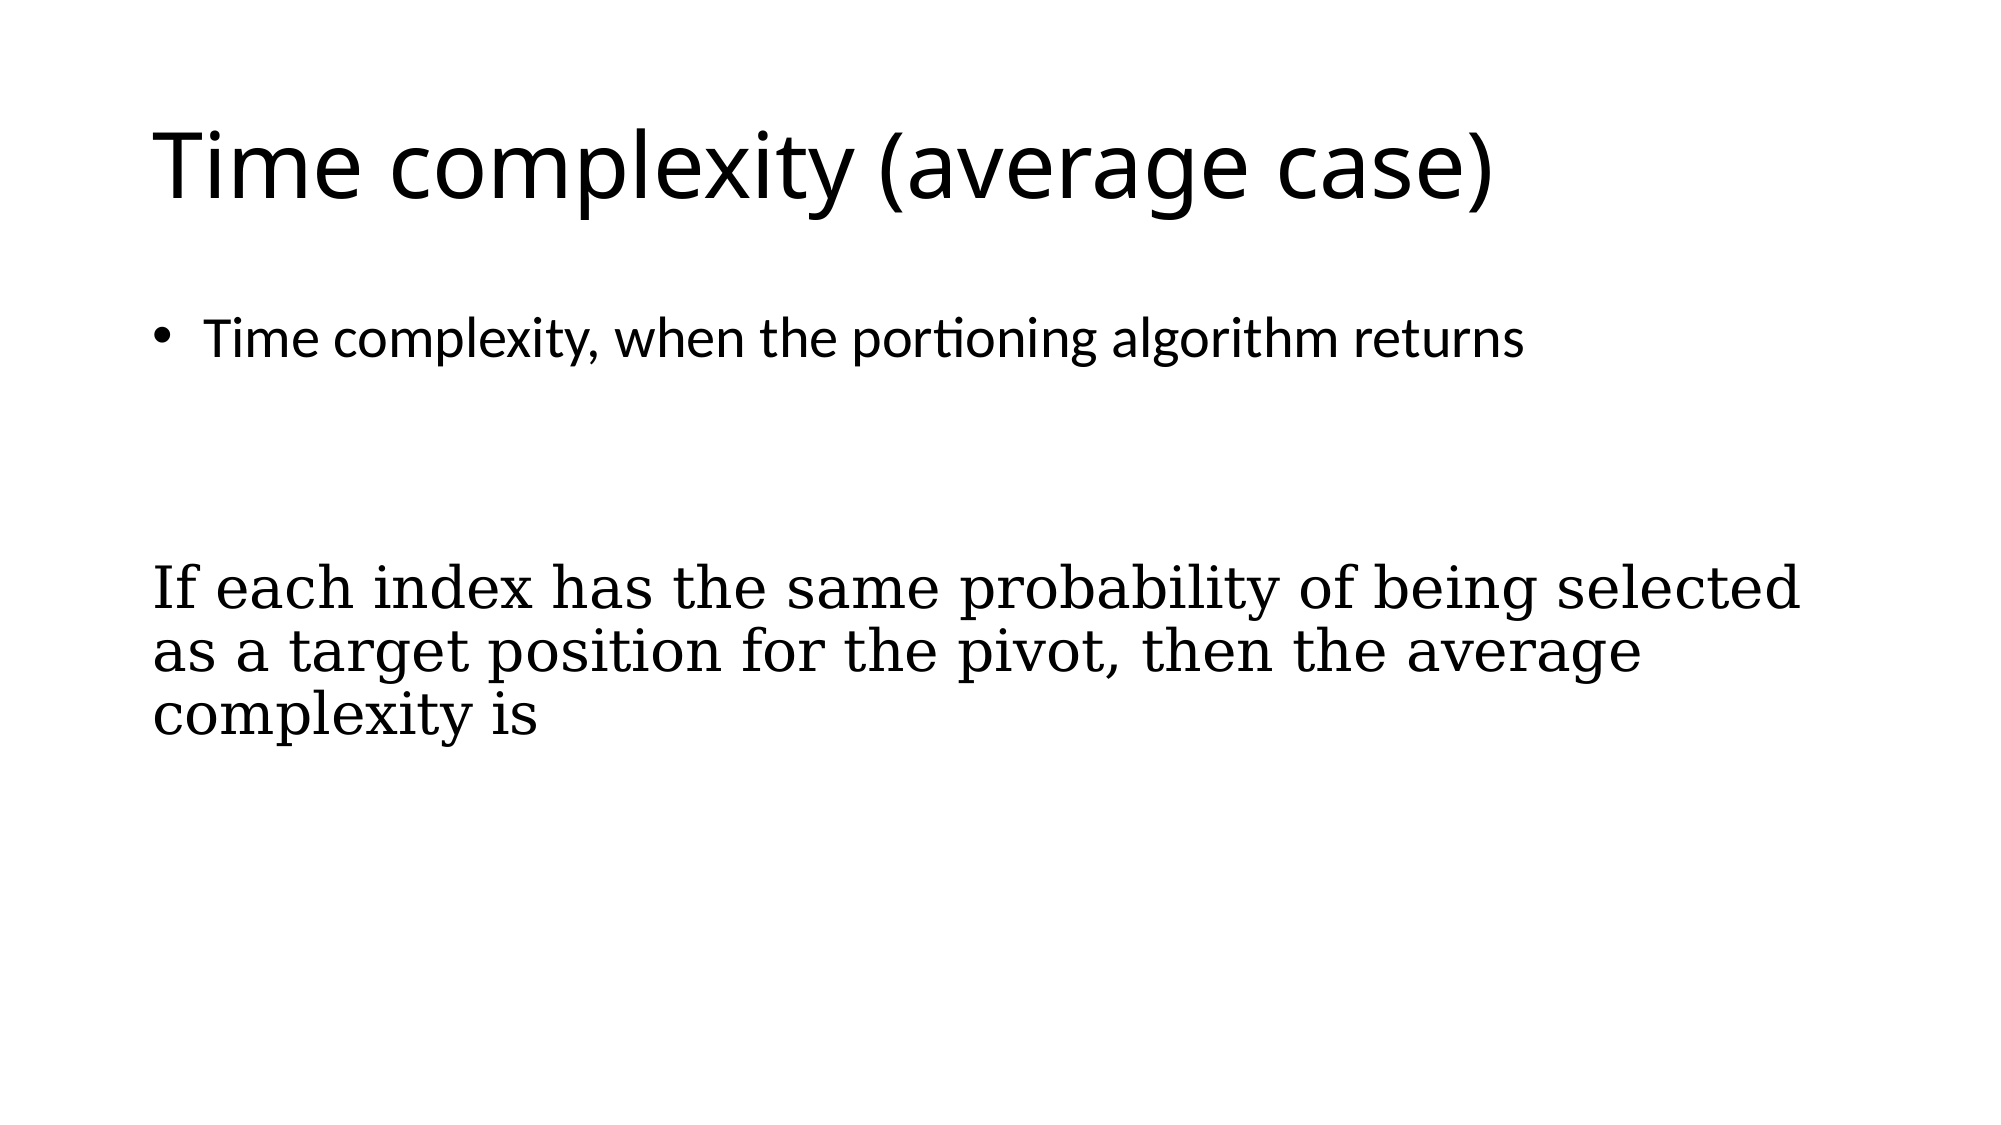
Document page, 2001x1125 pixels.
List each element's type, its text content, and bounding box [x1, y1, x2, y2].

title Time complexity (average case) [137, 59, 1863, 278]
